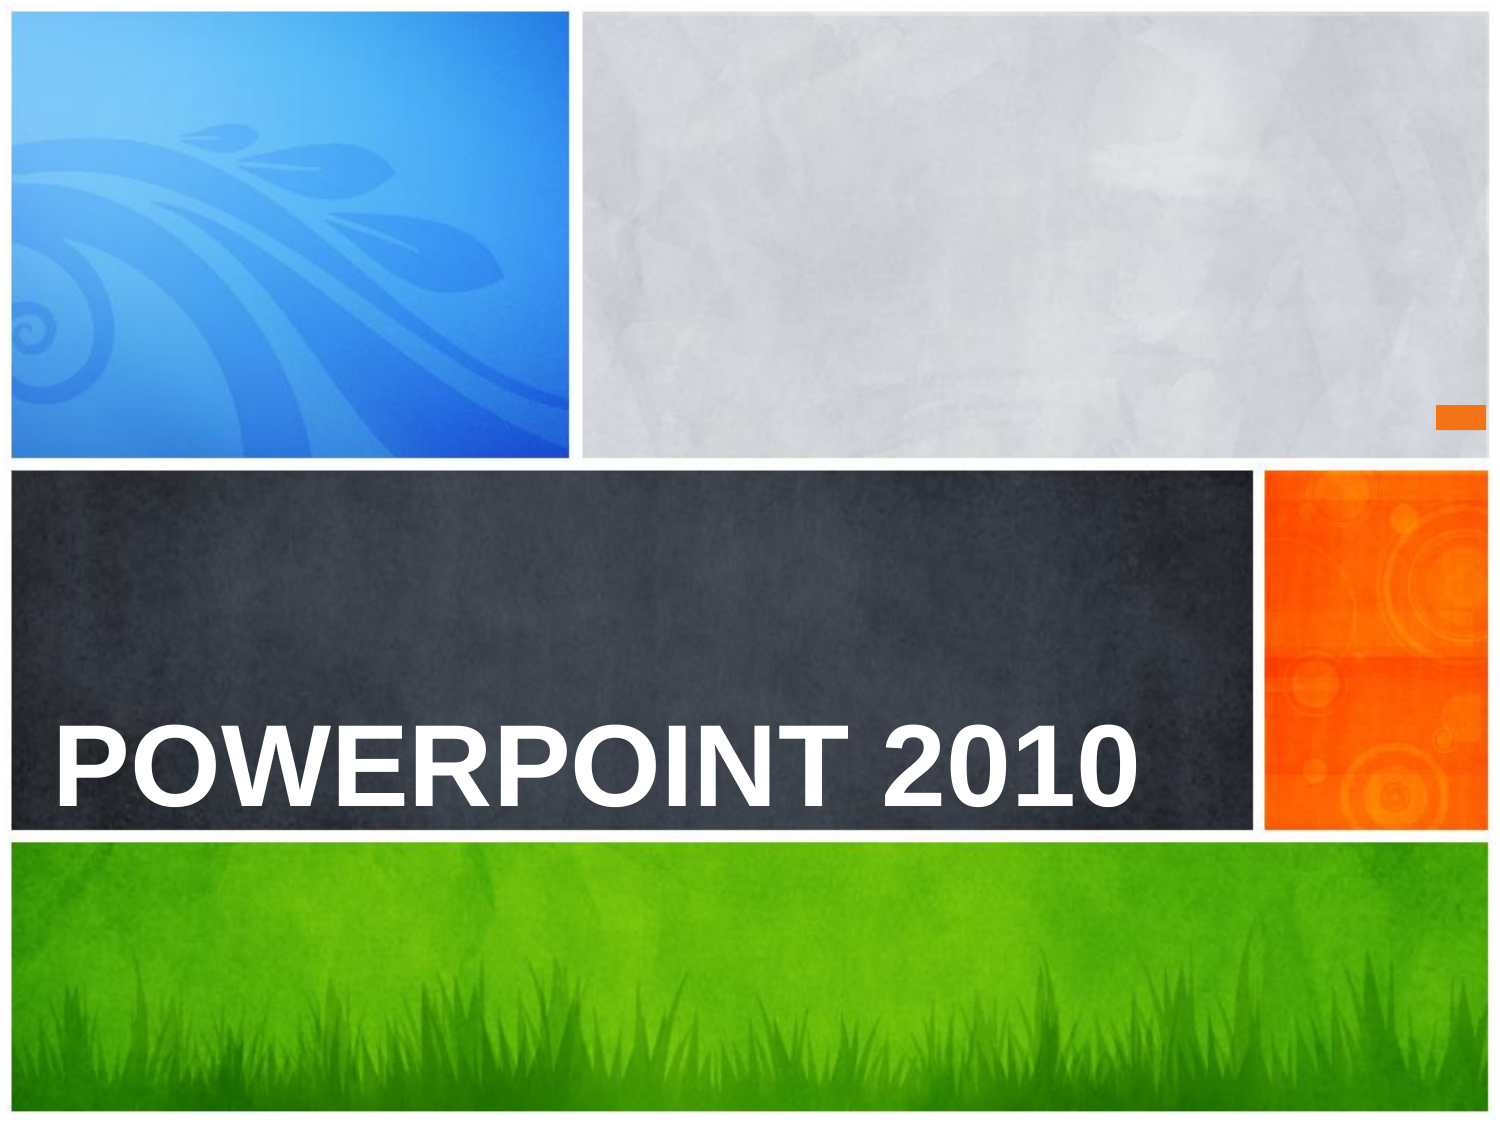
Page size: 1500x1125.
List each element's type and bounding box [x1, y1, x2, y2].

picture [3, 3, 1498, 834]
text_box [0, 834, 1500, 1125]
